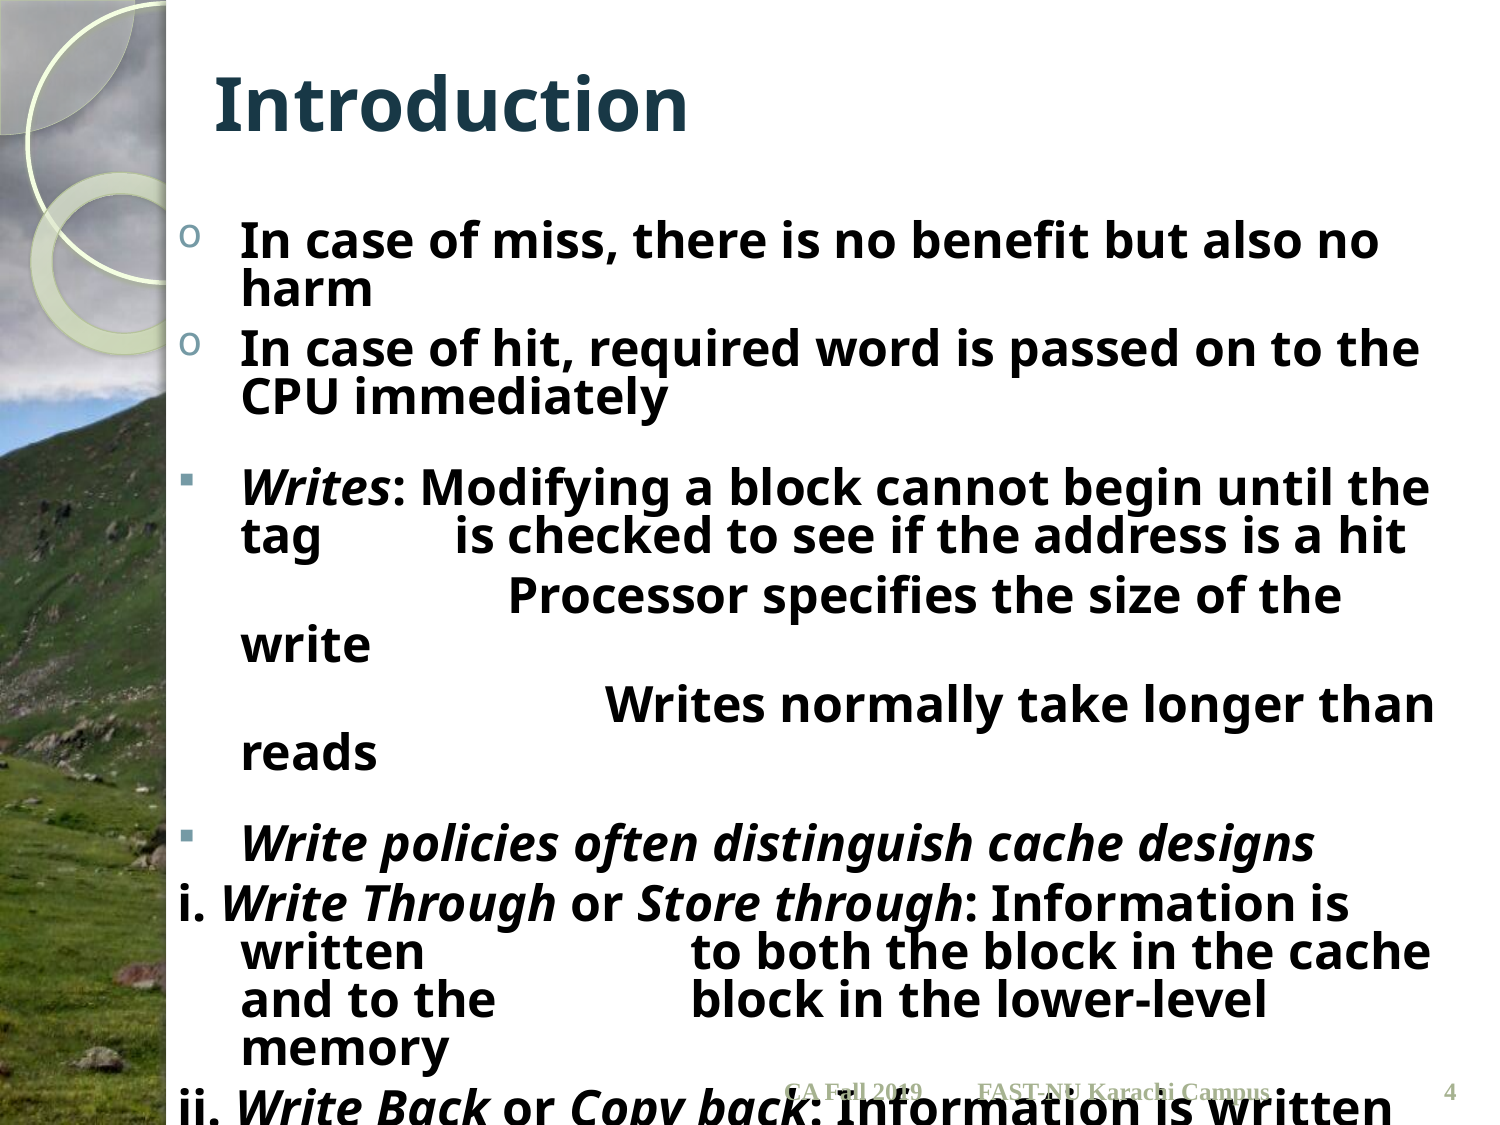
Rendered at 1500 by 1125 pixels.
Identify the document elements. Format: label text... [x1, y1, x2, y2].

list In case of miss, there is no benefit but also no harm In case of hit, required word is passed on to the CPU immediately Writes: Modifying a block cannot begin until the tag is checked to see if the address is a hit Processor specifies the size of the write Writes normally take longer than reads Write policies often distinguish cache designs i. Write Through or Store through: Information is written to both the block in the cache and to the block in the lower-level memory ii. Write Back or Copy back: Information is written only to the block in the cache [162, 212, 1489, 1013]
footer FAST-NU Karachi Campus [962, 1037, 1413, 1113]
title Introduction [200, 37, 1475, 165]
picture [53, 241, 160, 332]
slide_number 4 [1413, 1034, 1488, 1113]
picture [32, 13, 160, 207]
picture [136, 0, 166, 4]
picture [62, 195, 160, 280]
slide_number CA Fall 2019 [587, 1034, 938, 1113]
picture [0, 134, 166, 1125]
